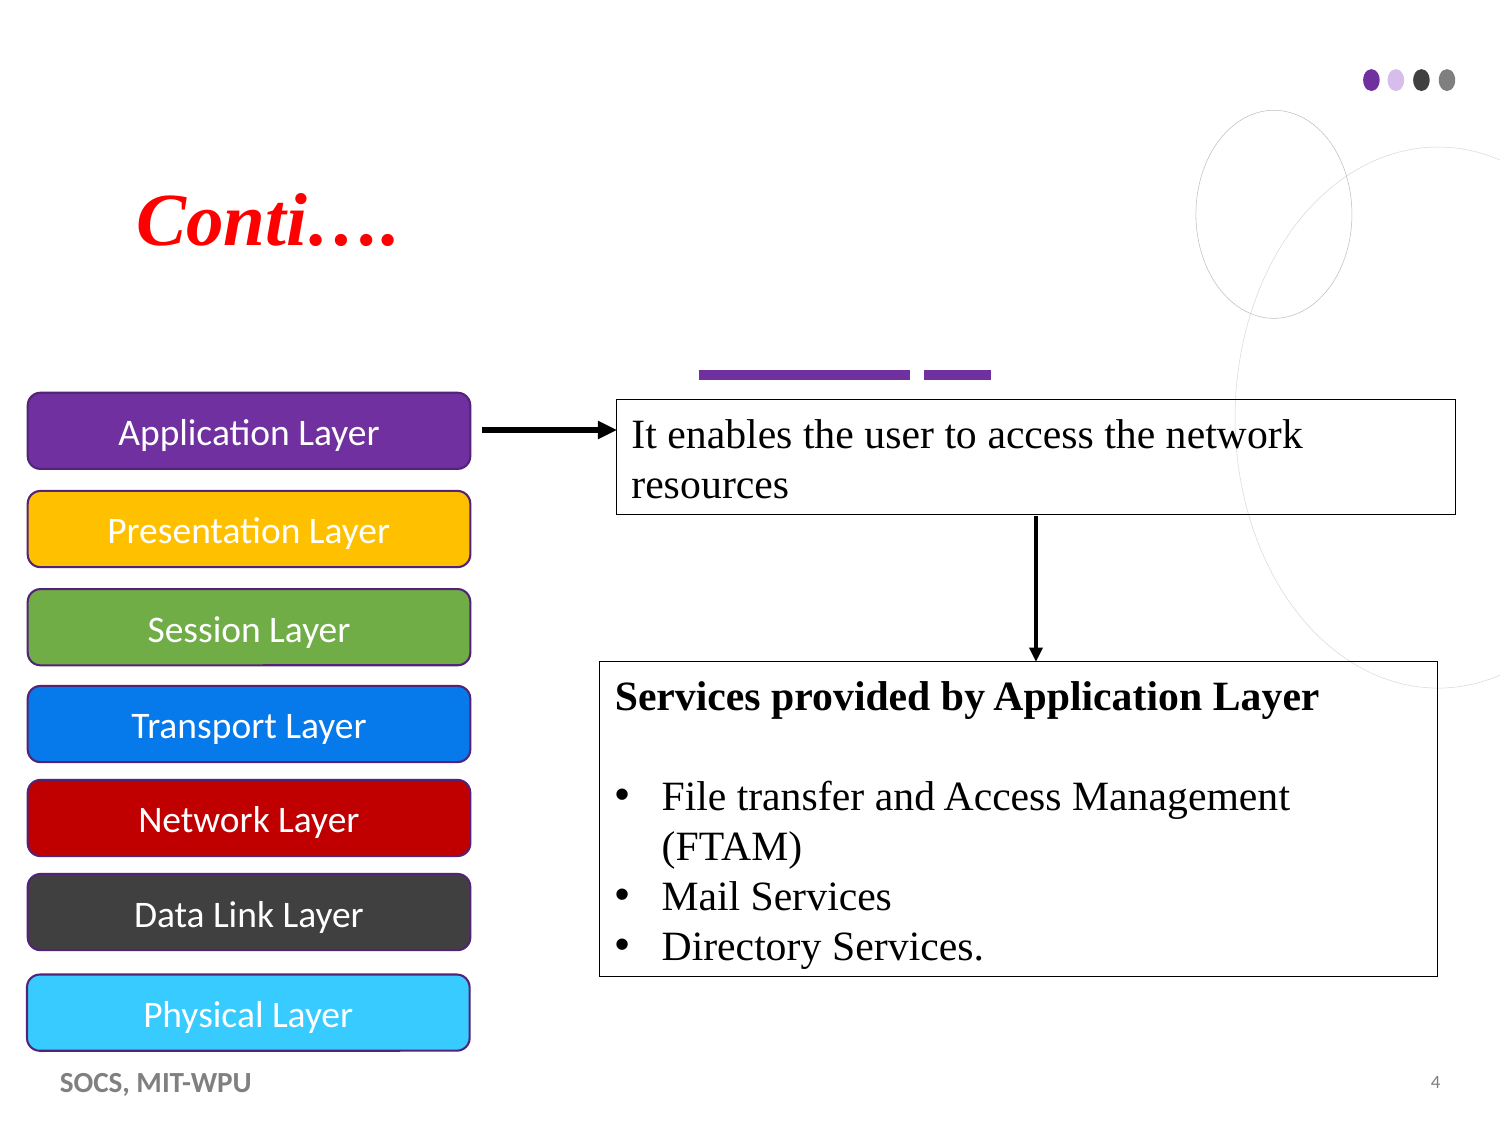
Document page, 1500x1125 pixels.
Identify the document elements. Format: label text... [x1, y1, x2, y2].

text_box It enables the user to access the network resources [616, 399, 1456, 515]
text_box Physical Layer [25, 973, 471, 1052]
text_box Presentation Layer [26, 489, 472, 569]
text_box Application Layer [26, 391, 472, 470]
text_box Transport Layer [26, 684, 472, 764]
text_box Network Layer [26, 778, 472, 858]
title Conti…. [136, 165, 1105, 262]
list SoCS, MIT-WPU [44, 1060, 323, 1101]
text_box Data Link Layer [26, 872, 472, 952]
slide_number 4 [1117, 1060, 1456, 1102]
text_box Services provided by Application Layer File transfer and Access Management (FTAM) Mail Services Directory Services. [599, 661, 1438, 977]
text_box Session Layer [26, 588, 472, 667]
